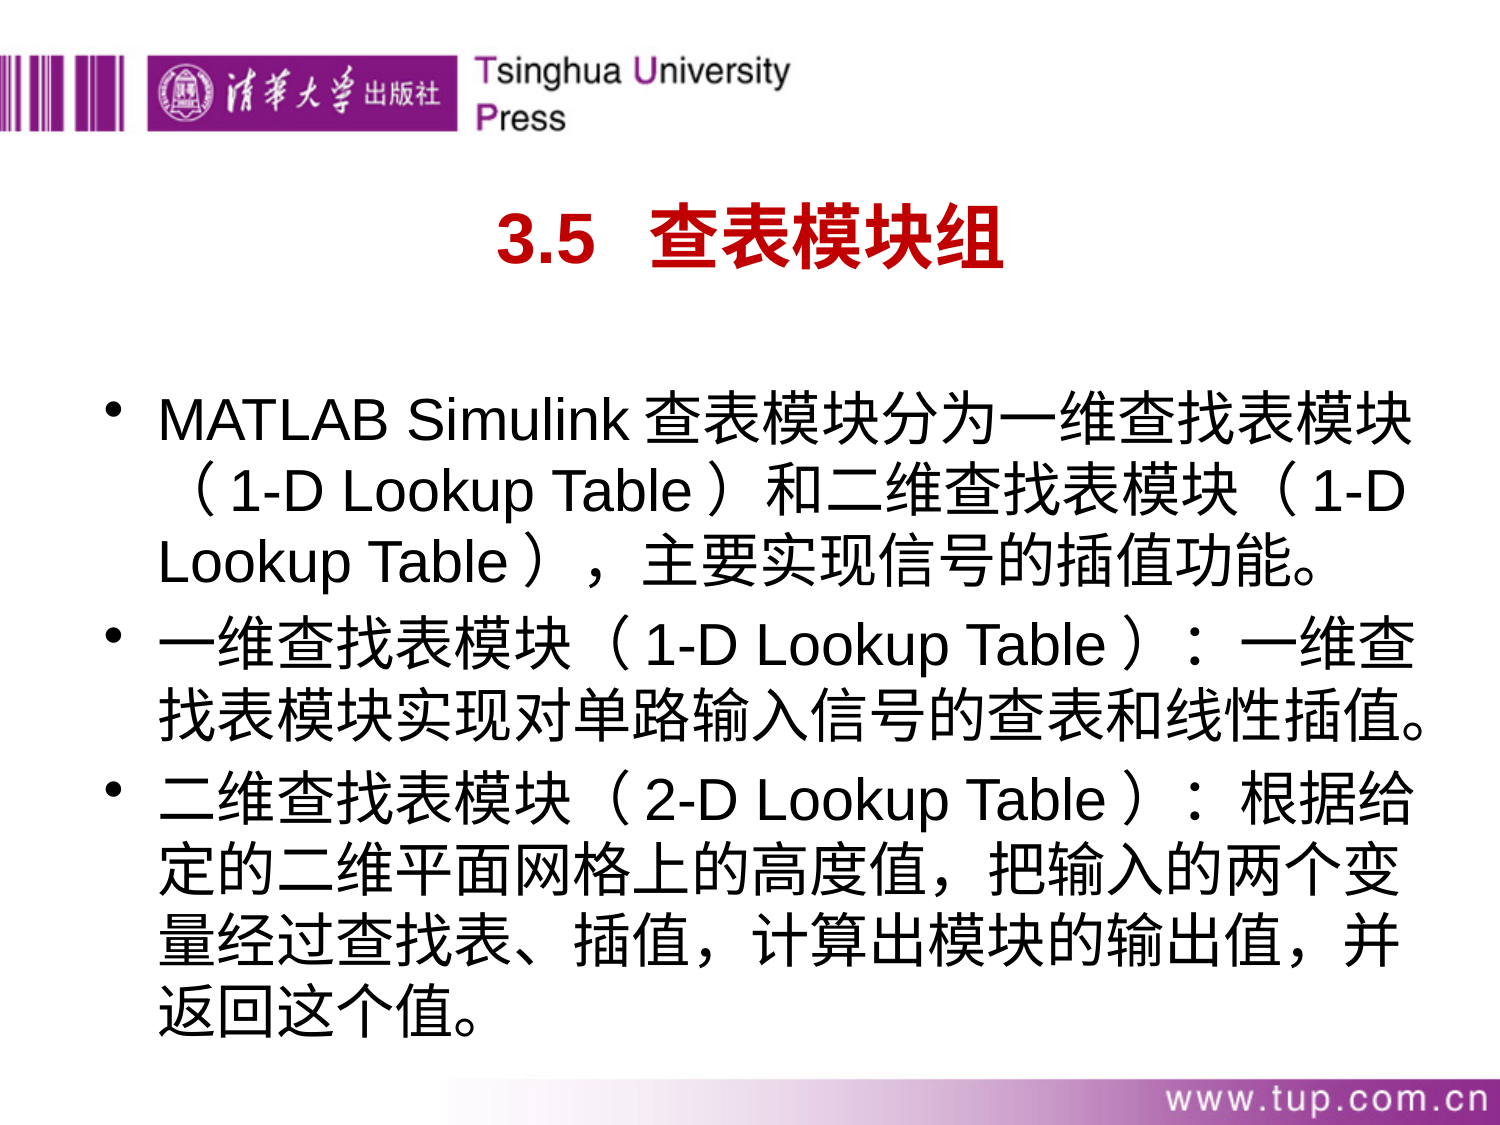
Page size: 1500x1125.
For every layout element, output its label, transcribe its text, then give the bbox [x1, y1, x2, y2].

picture [0, 1059, 1500, 1125]
picture [0, 34, 1500, 149]
list MATLAB Simulink查表模块分为一维查找表模块（1-D Lookup Table）和二维查找表模块（1-D Lookup Table），主要实现信号的插值功能。 一维查找表模块（1-D Lookup Table）：一维查找表模块实现对单路输入信号的查表和线性插值。 二维查找表模块（2-D Lookup Table）：根据给定的二维平面网格上的高度值，把输入的两个变量经过查找表、插值，计算出模块的输出值，并返回这个值。 [88, 373, 1439, 1117]
title 3.5 查表模块组 [76, 184, 1427, 373]
